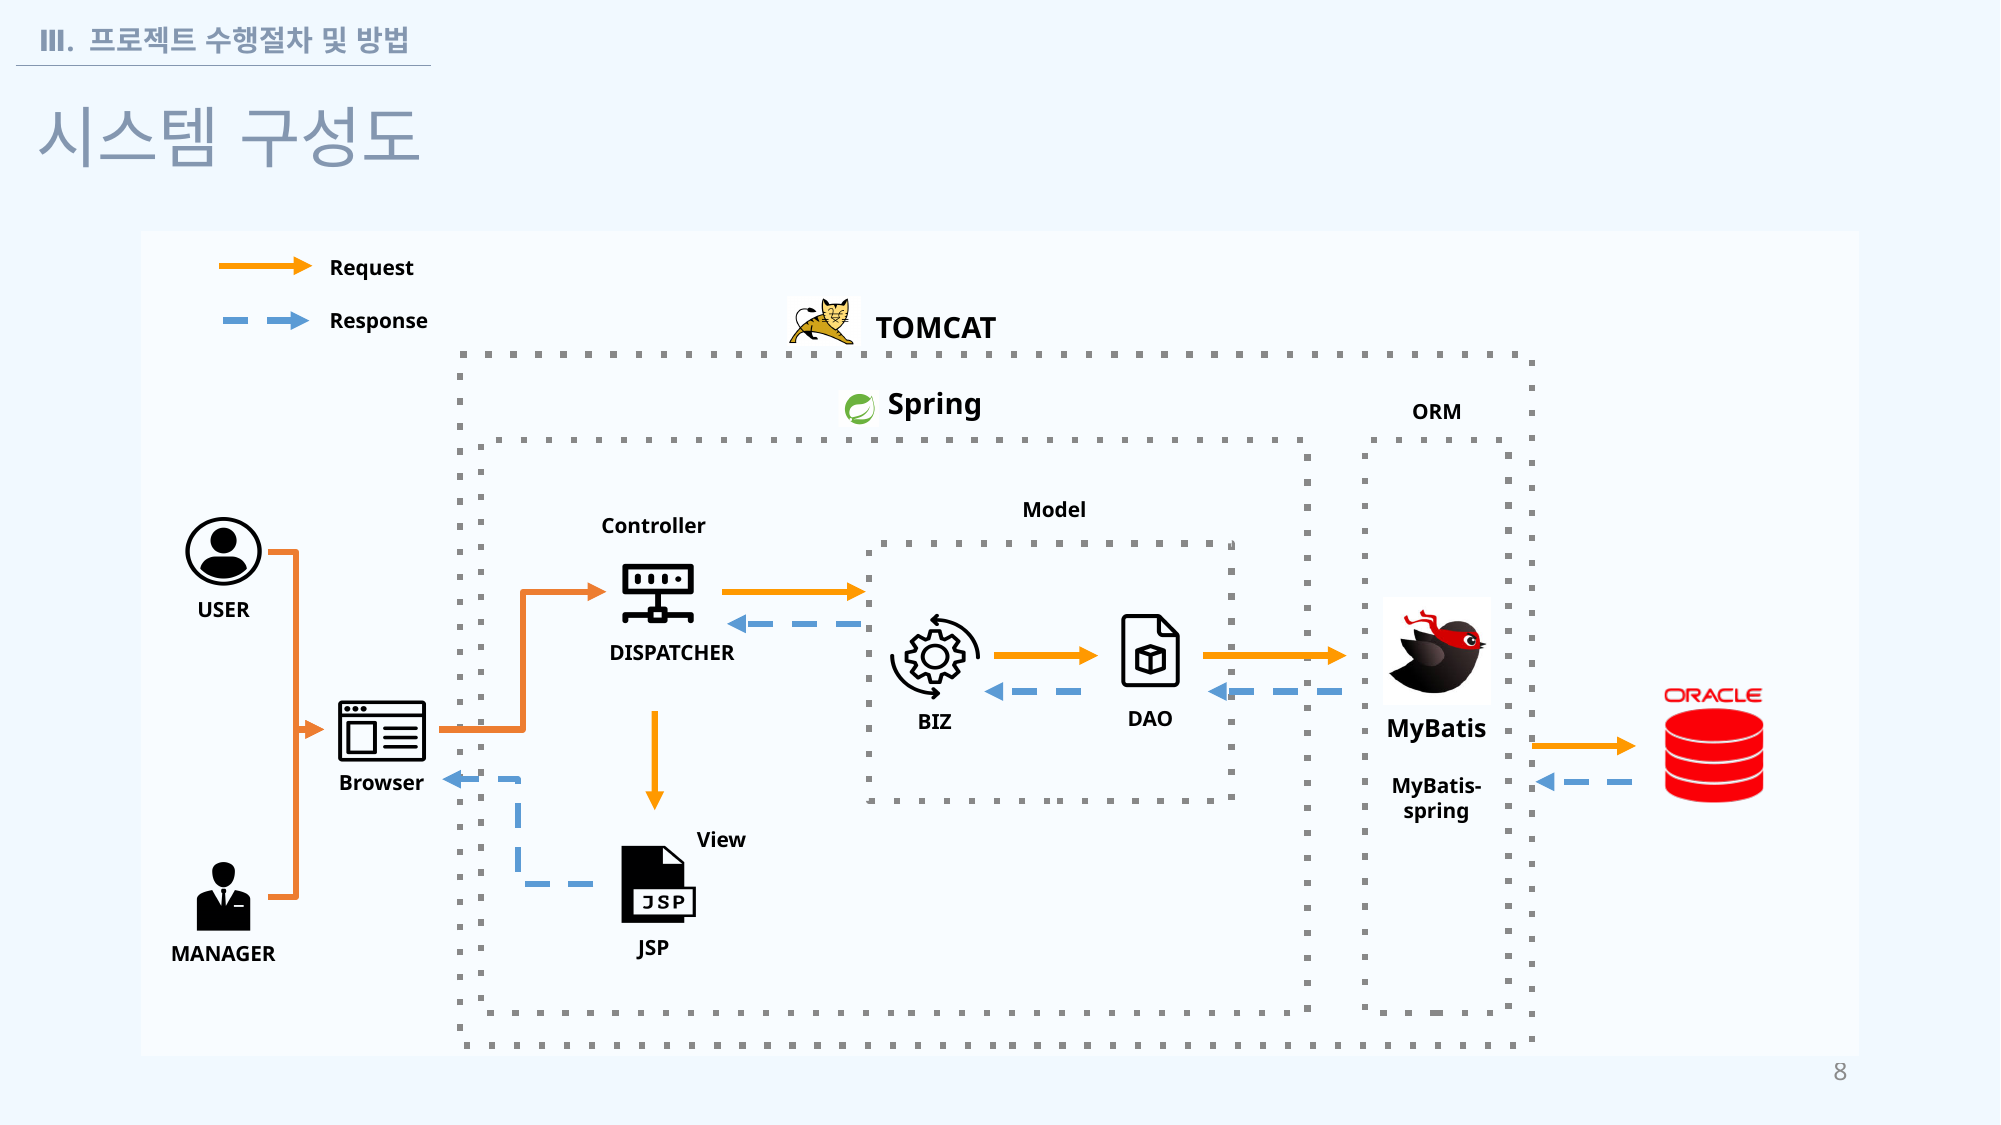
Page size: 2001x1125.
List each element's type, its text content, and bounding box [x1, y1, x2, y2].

slide_number 8 [1412, 1042, 1863, 1103]
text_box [155, 246, 1780, 1046]
text_box Ⅲ. 프로젝트 수행절차 및 방법 [23, 14, 426, 65]
text_box [0, 0, 2000, 224]
text_box [136, 227, 1863, 1061]
text_box 시스템 구성도 [21, 88, 439, 184]
